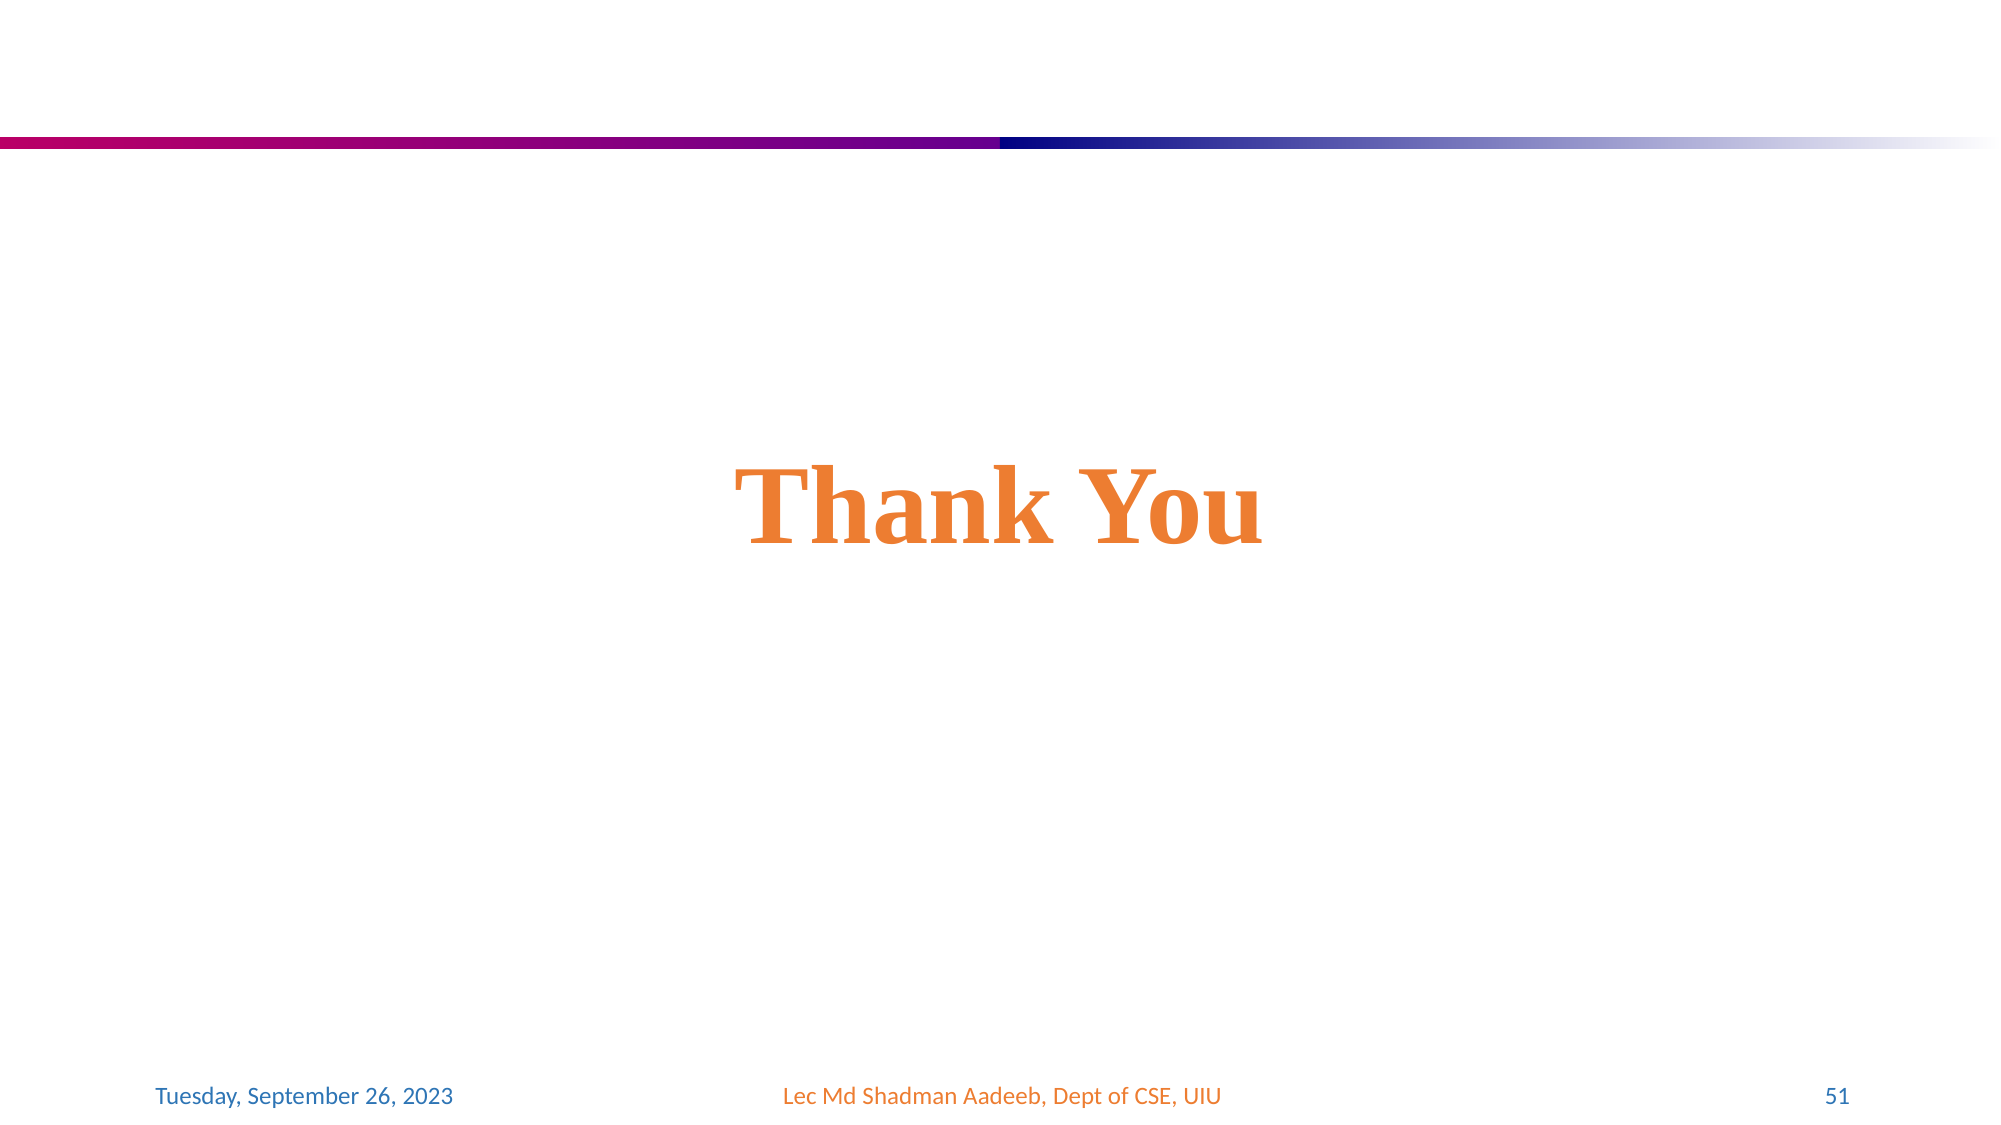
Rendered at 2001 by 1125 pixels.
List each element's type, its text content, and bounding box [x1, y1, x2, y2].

slide_number 51 [1415, 1065, 1866, 1125]
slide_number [140, 1065, 591, 1125]
title Thank You [249, 184, 1750, 576]
footer Lec Md Shadman Aadeeb, Dept of CSE, UIU [665, 1065, 1341, 1125]
